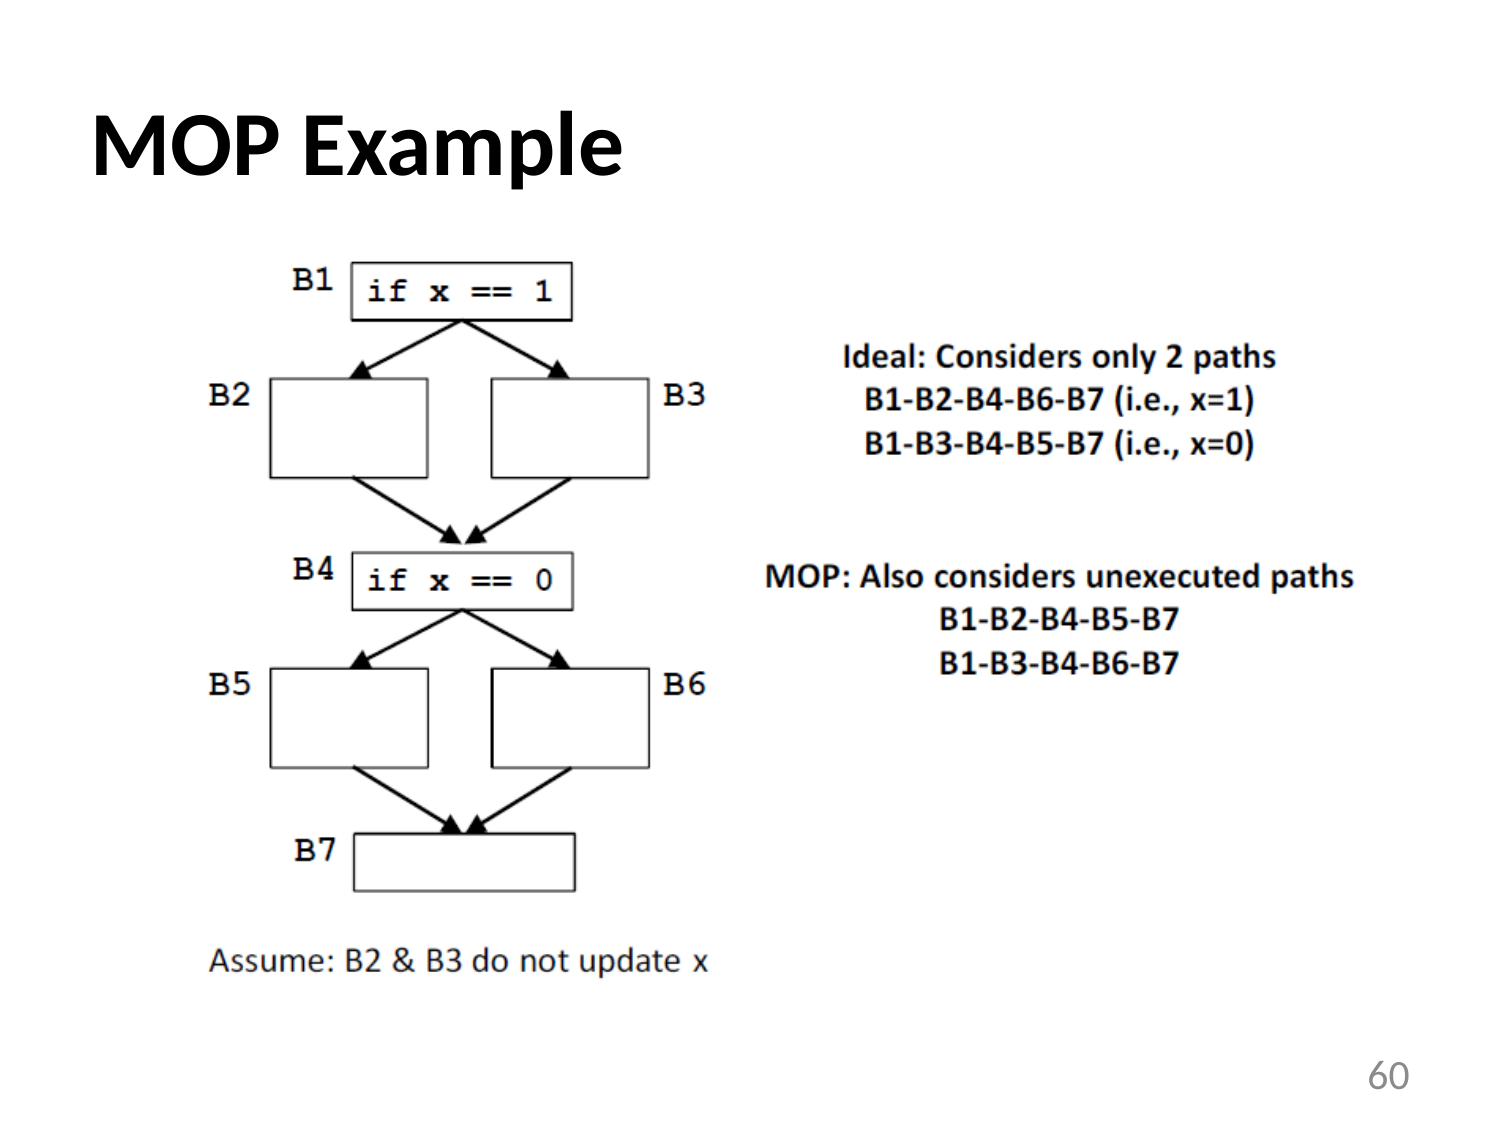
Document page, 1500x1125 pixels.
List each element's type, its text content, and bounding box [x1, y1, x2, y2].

slide_number 60 [1074, 1042, 1425, 1103]
title MOP Example [75, 45, 1425, 233]
picture [112, 232, 1357, 990]
